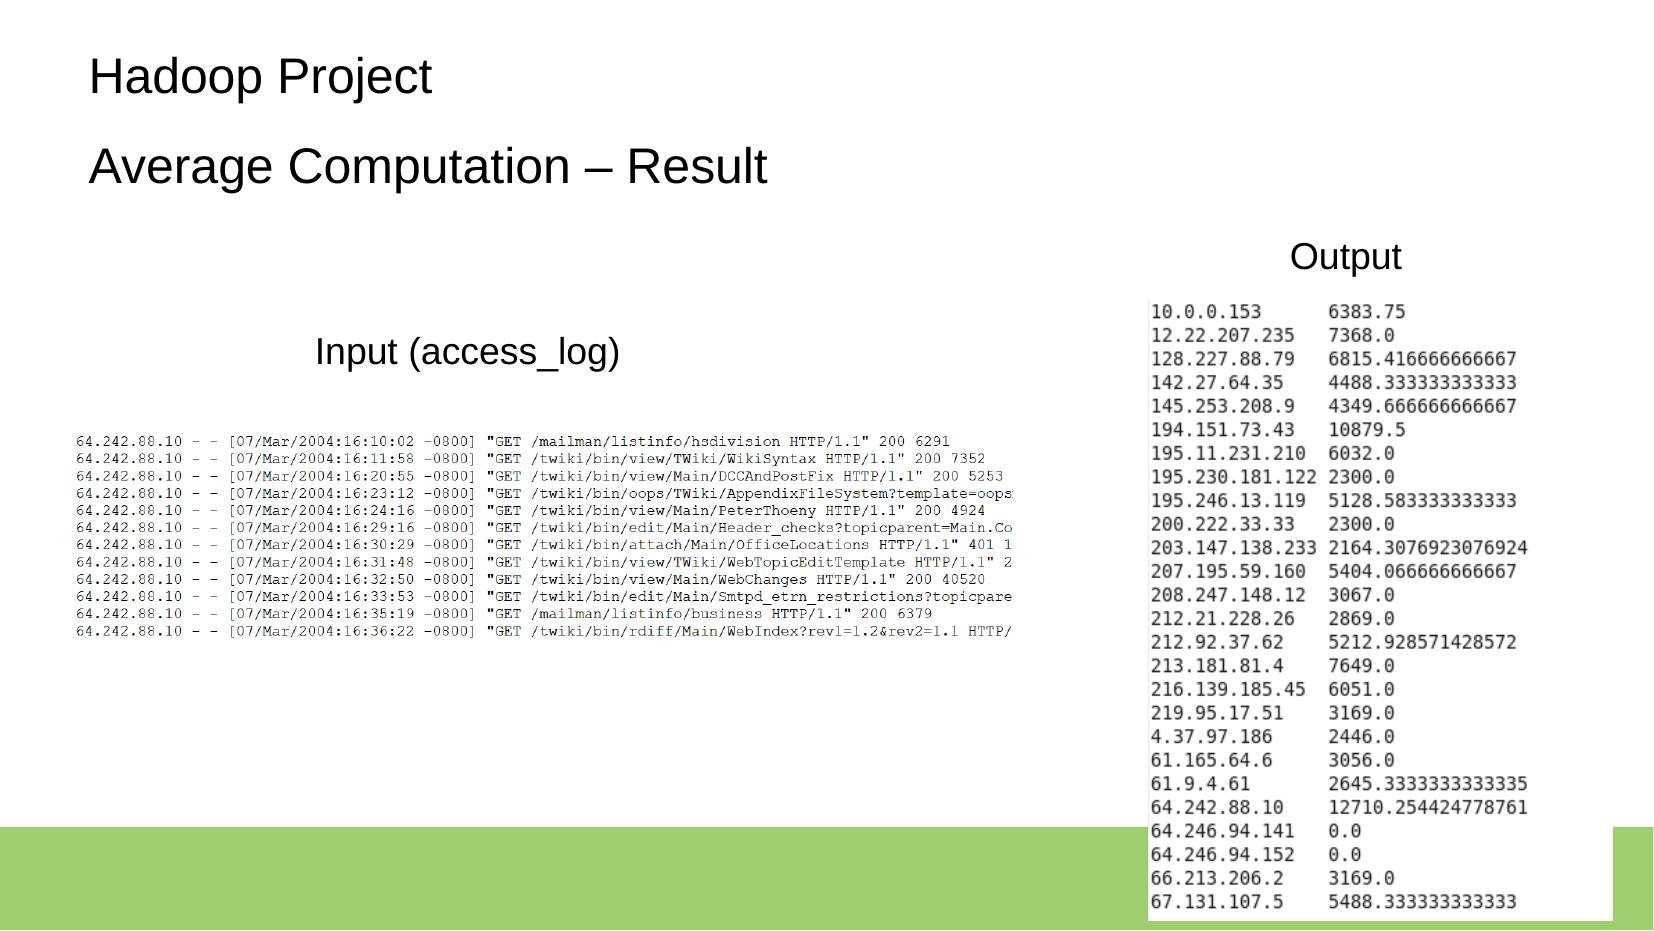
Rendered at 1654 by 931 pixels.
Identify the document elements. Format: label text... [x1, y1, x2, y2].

text_box Output [1275, 224, 1417, 282]
title Hadoop Project Average Computation – Result [88, 19, 1565, 187]
text_box Input (access_log) [299, 319, 675, 418]
picture [74, 433, 1013, 638]
picture [1148, 299, 1613, 921]
